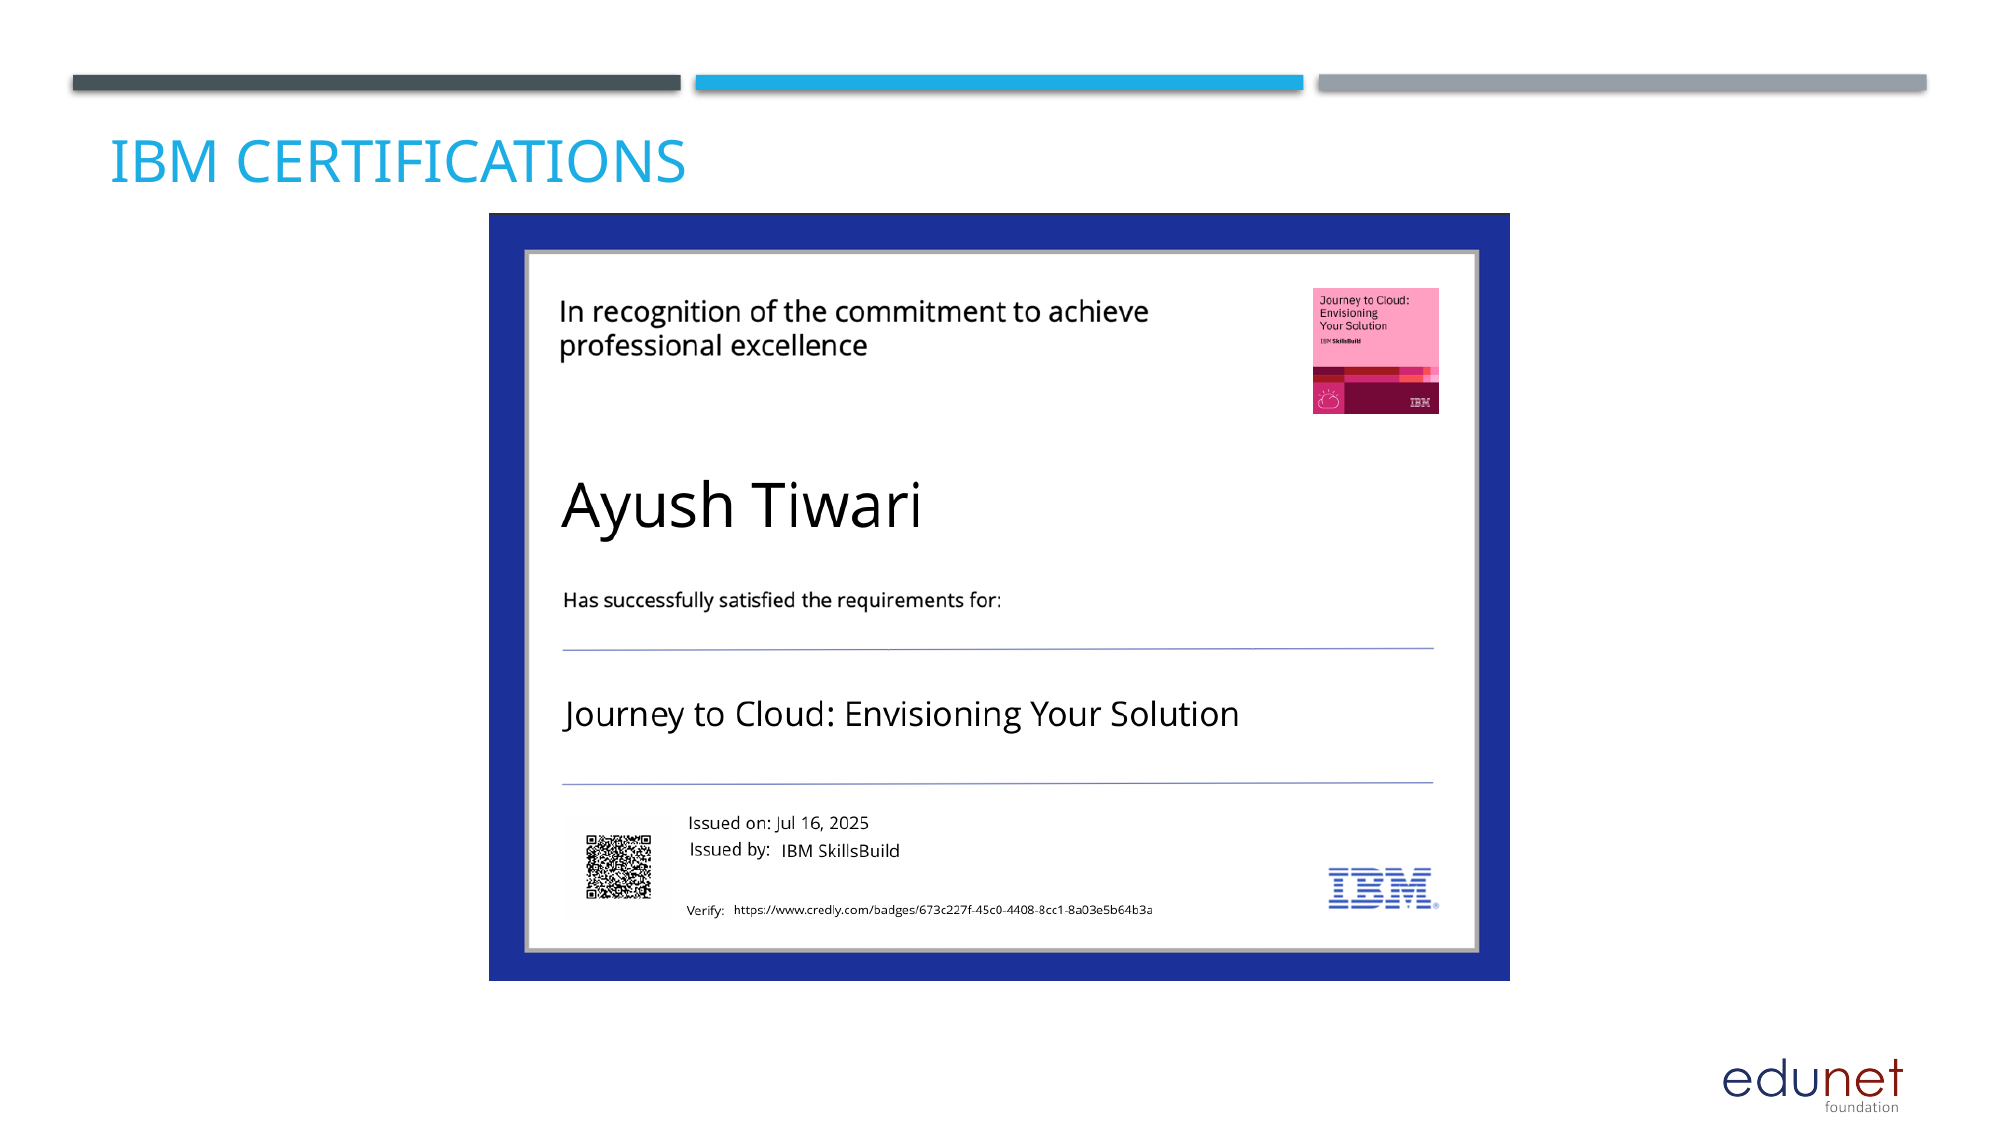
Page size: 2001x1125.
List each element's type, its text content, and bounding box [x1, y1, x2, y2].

title IBM Certifications [95, 115, 1905, 203]
picture [1719, 1056, 1905, 1116]
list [489, 212, 1511, 981]
